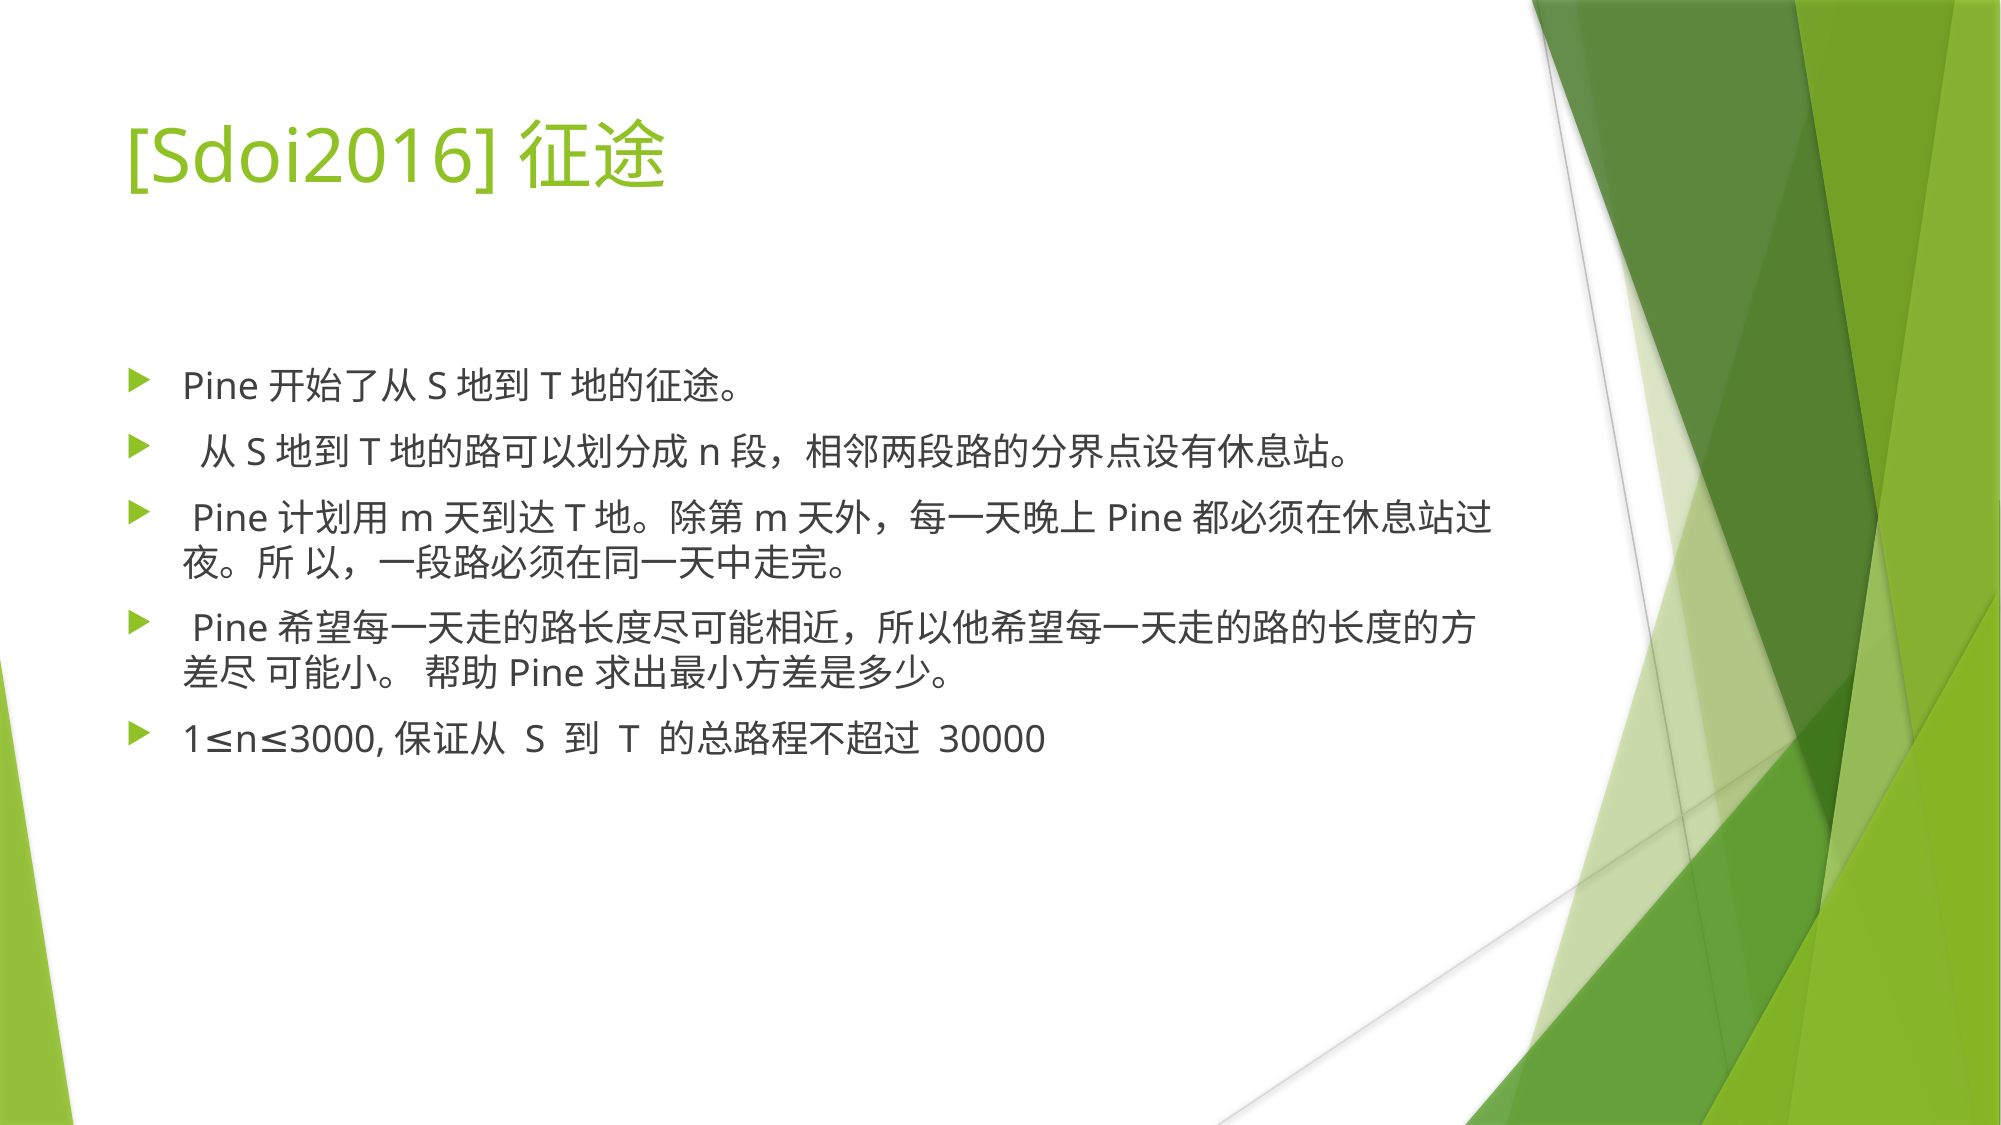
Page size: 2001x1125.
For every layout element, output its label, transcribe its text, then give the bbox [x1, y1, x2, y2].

text_box [Sdoi2016]征途 [111, 99, 1522, 317]
text_box Pine开始了从S地到T地的征途。 从S地到T地的路可以划分成n段，相邻两段路的分界点设有休息站。 Pine计划用m天到达T地。除第m天外，每一天晚上Pine都必须在休息站过夜。所 以，一段路必须在同一天中走完。 Pine希望每一天走的路长度尽可能相近，所以他希望每一天走的路的长度的方差尽 可能小。 帮助Pine求出最小方差是多少。 1≤n≤3000,保证从 S 到 T 的总路程不超过 30000 [111, 354, 1522, 991]
